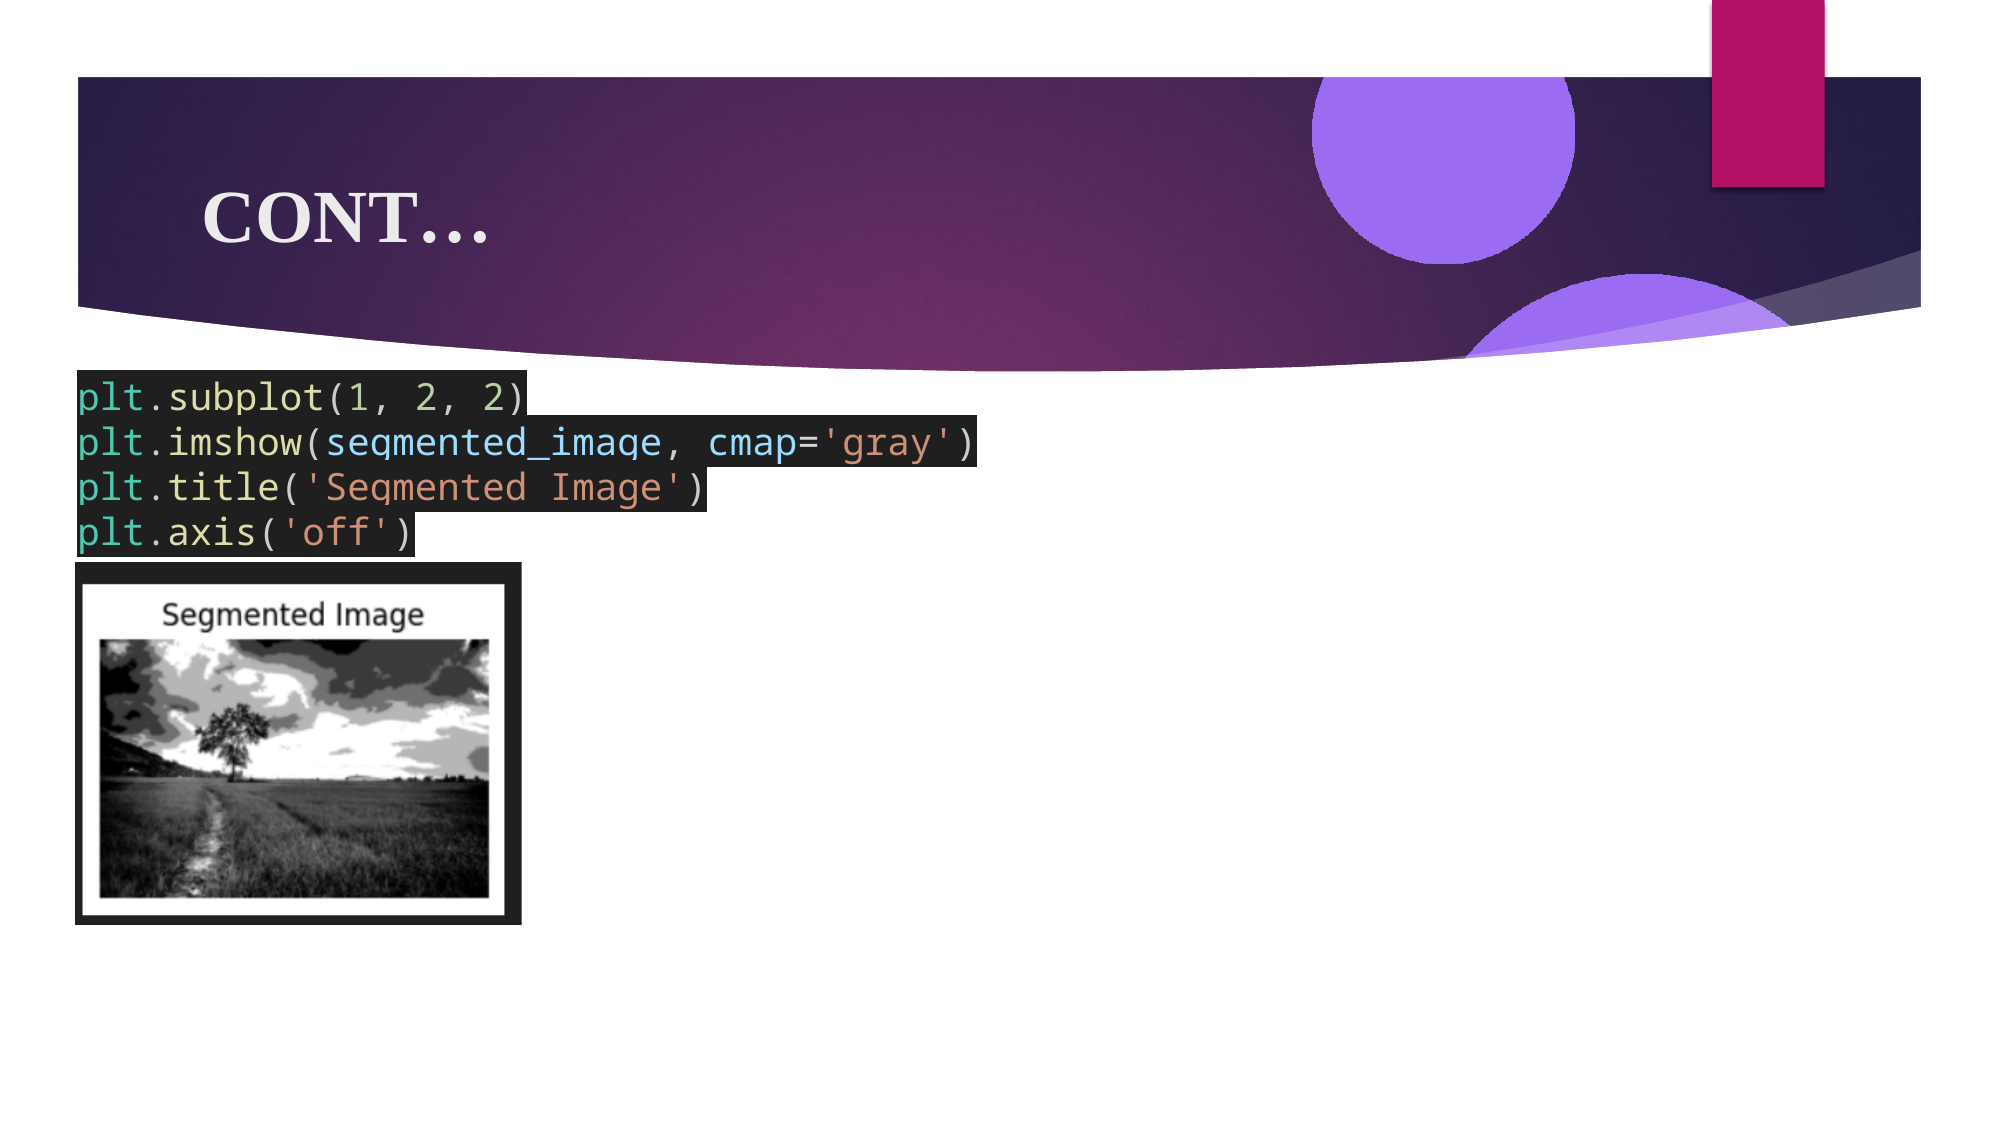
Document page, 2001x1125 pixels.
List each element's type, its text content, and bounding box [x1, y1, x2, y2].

title CONT… [201, 167, 1799, 262]
text_box plt.subplot(1, 2, 2) plt.imshow(segmented_image, cmap='gray') plt.title('Segmented Image') plt.axis('off') [62, 365, 1063, 561]
picture [74, 562, 522, 926]
picture [79, 0, 1920, 371]
